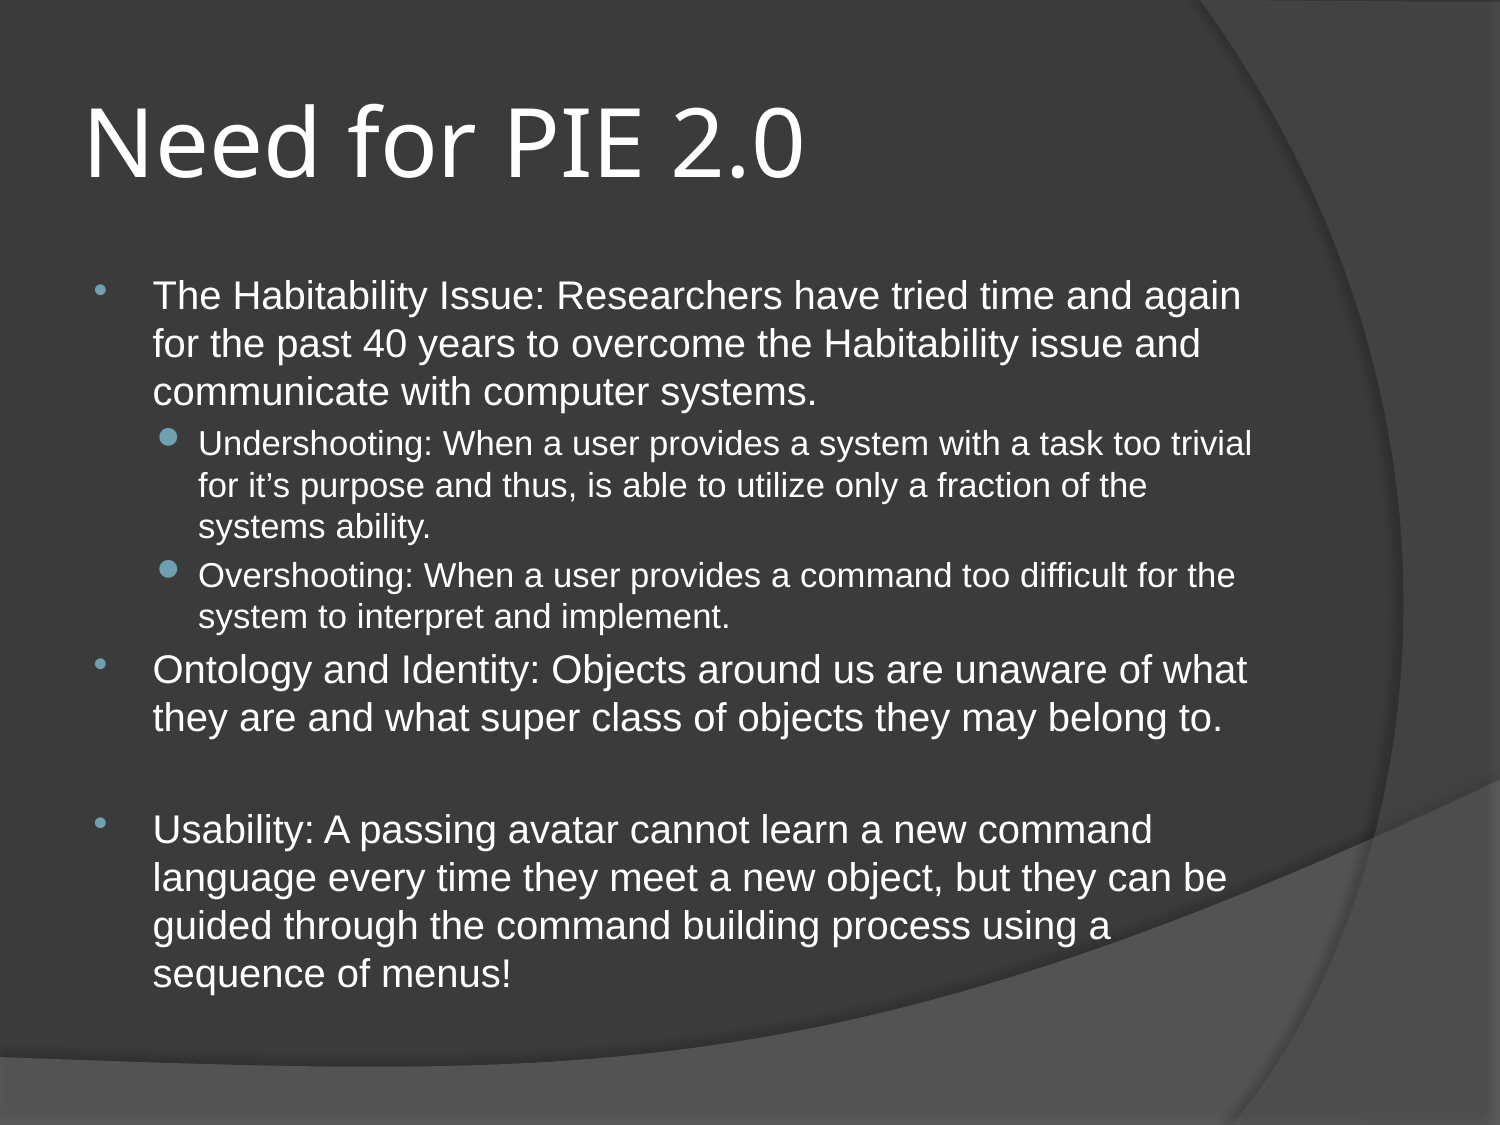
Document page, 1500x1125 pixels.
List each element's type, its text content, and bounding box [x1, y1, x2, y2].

list The Habitability Issue: Researchers have tried time and again for the past 40 years to overcome the Habitability issue and communicate with computer systems. Undershooting: When a user provides a system with a task too trivial for it’s purpose and thus, is able to utilize only a fraction of the systems ability. Overshooting: When a user provides a command too difficult for the system to interpret and implement. Ontology and Identity: Objects around us are unaware of what they are and what super class of objects they may belong to. Usability: A passing avatar cannot learn a new command language every time they meet a new object, but they can be guided through the command building process using a sequence of menus! [75, 262, 1300, 1005]
title Need for PIE 2.0 [75, 45, 1300, 233]
